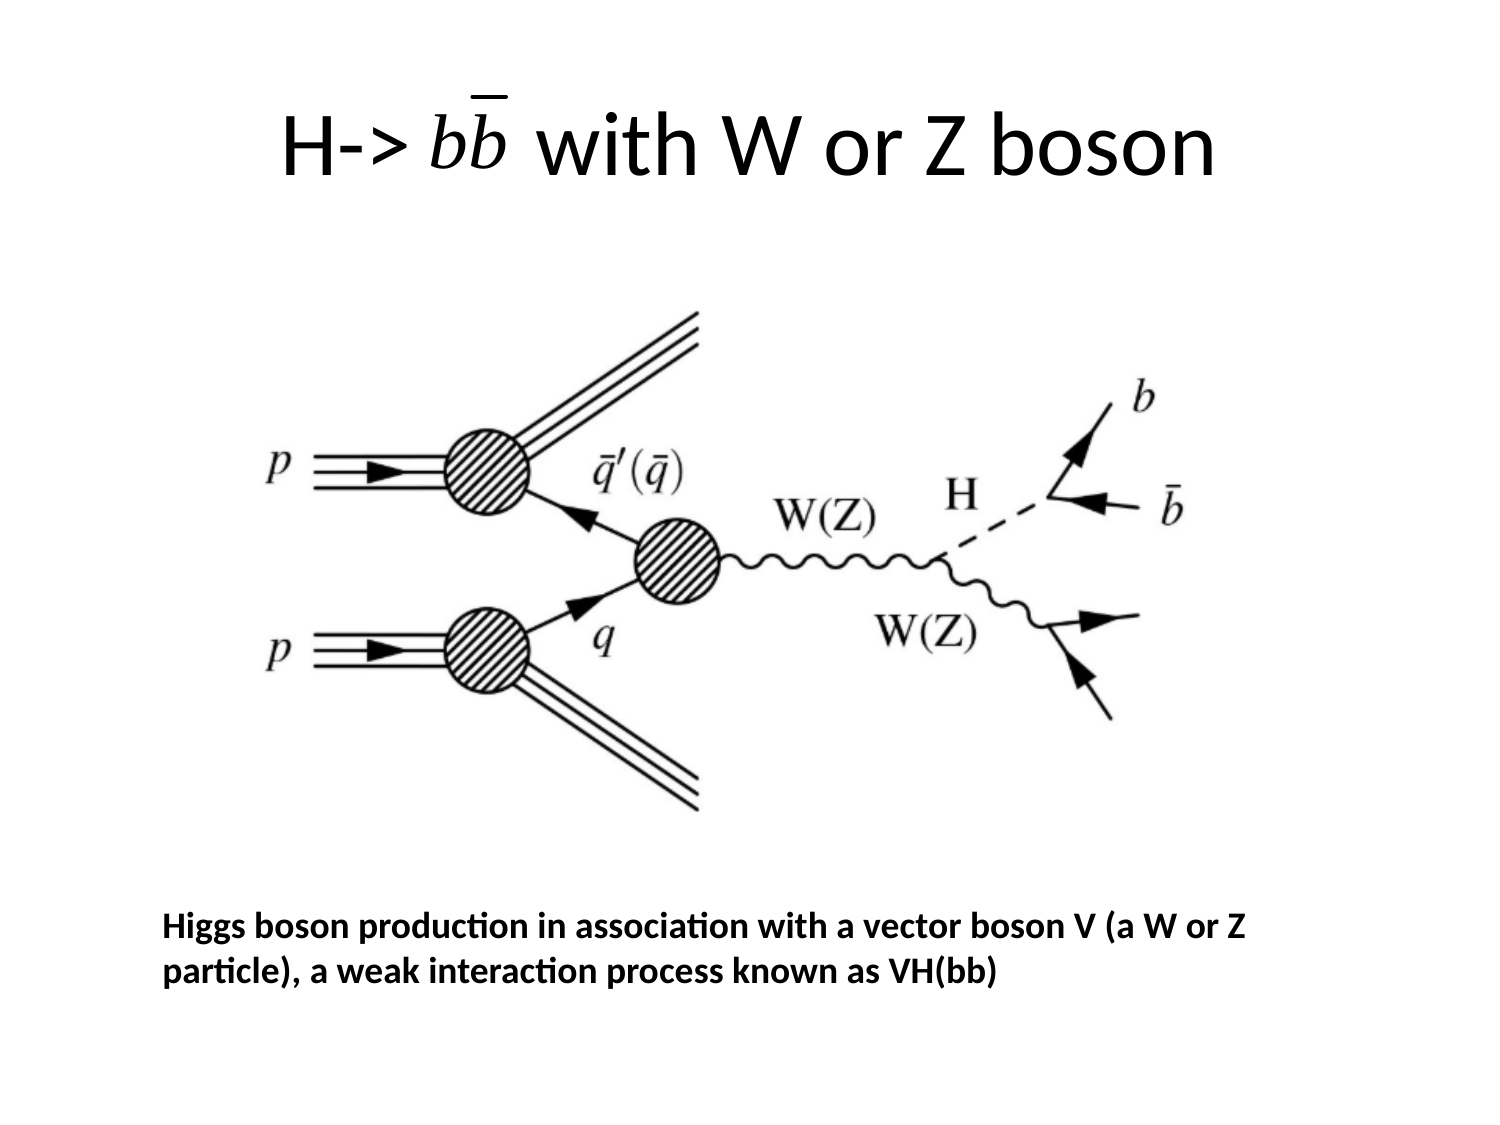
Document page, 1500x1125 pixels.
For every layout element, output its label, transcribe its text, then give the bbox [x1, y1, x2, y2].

picture [253, 302, 1200, 824]
title H-> with W or Z boson [75, 45, 1425, 233]
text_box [418, 77, 526, 189]
text_box Higgs boson production in association with a vector boson V (a W or Z particle), a weak interaction process known as VH(bb) [147, 893, 1341, 998]
